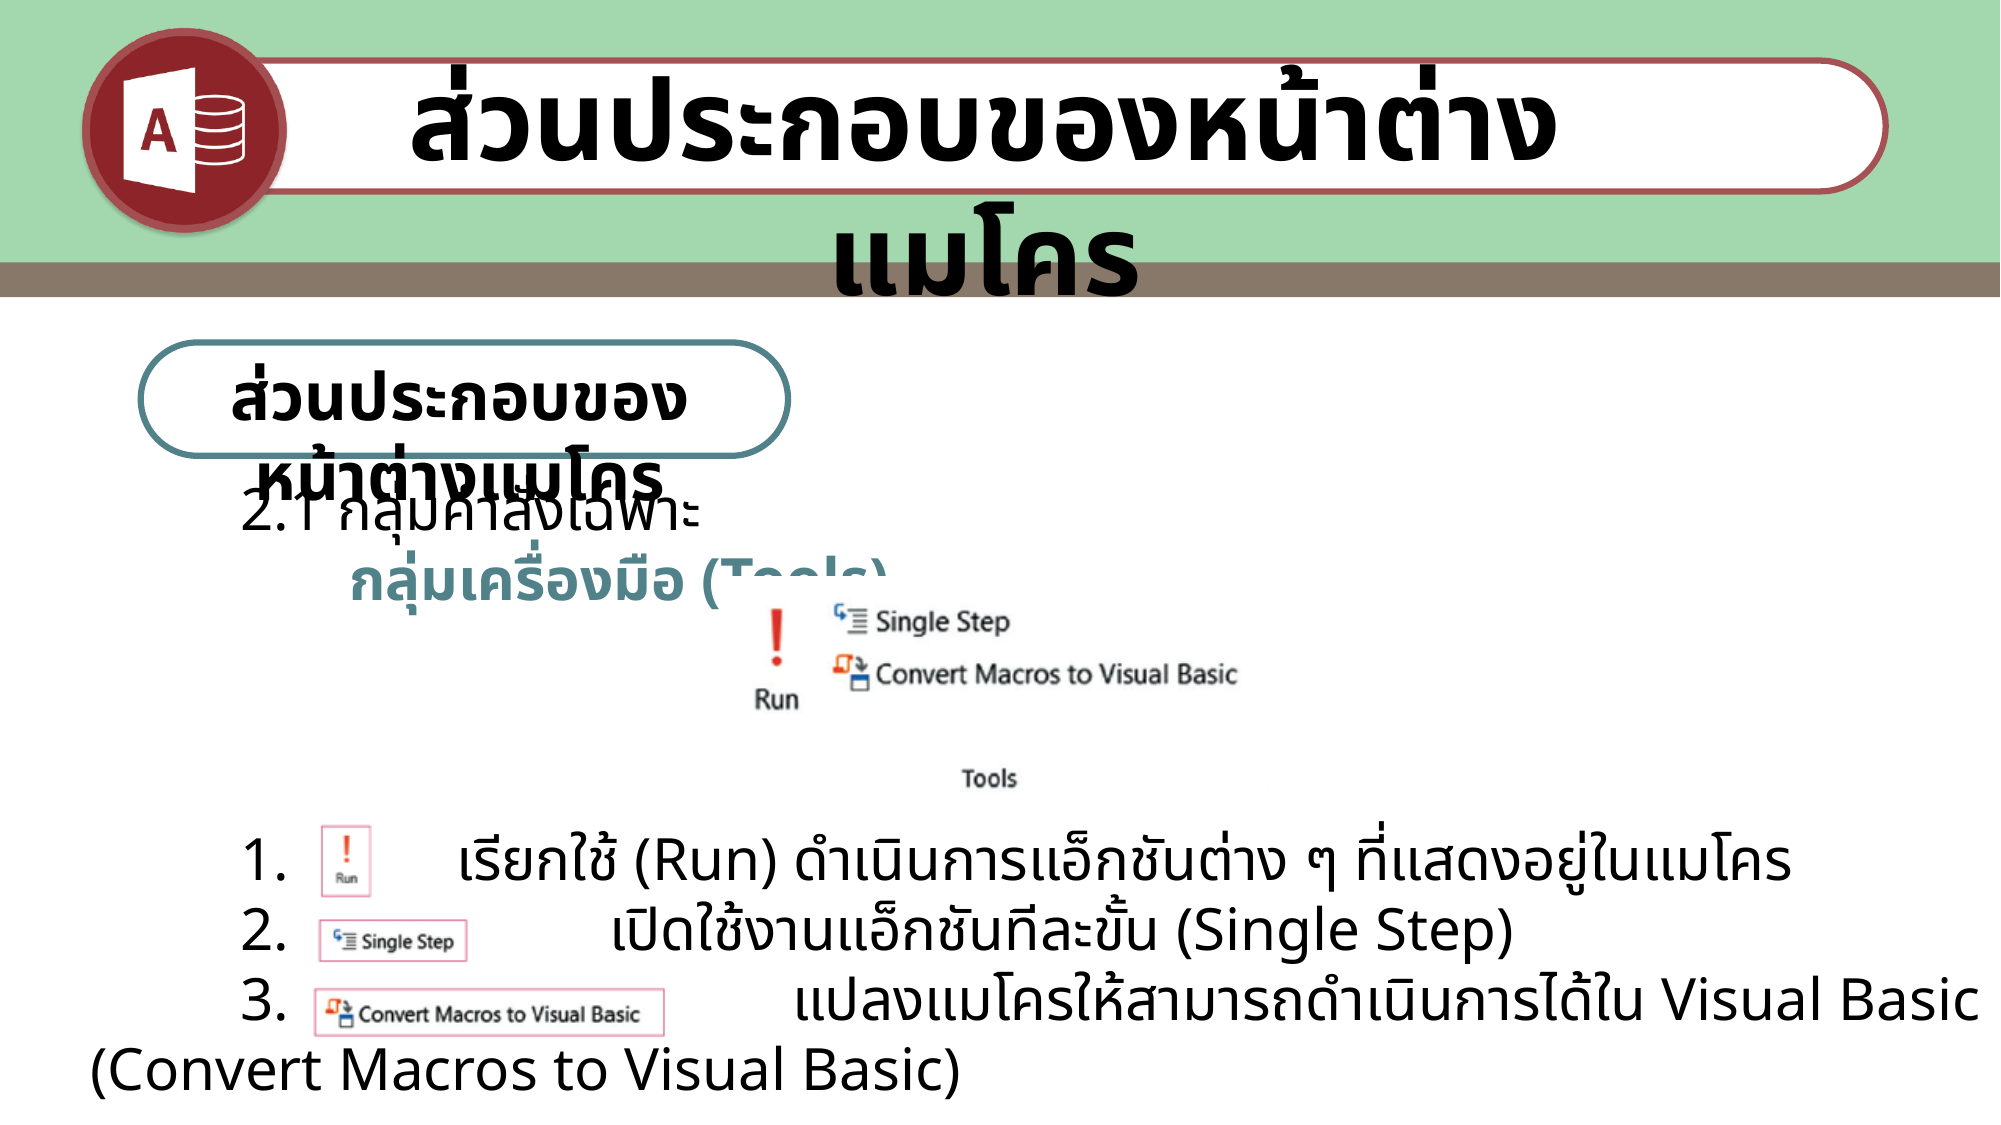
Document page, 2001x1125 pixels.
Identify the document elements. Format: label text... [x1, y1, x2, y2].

text_box 2.1 กลุ่มคำสั่งเฉพาะ กลุ่มเครื่องมือ (Tools) 1. เรียกใช้ (Run) ดำเนินการแอ็กชันต่าง ๆ ที่แสดงอยู่ในแมโคร 2. เปิดใช้งานแอ็กชันทีละขั้น (Single Step) 3. แปลงแมโครให้สามารถดำเนินการได้ใน Visual Basic (Convert Macros to Visual Basic) [75, 325, 2000, 1110]
picture [731, 576, 1269, 795]
text_box [177, 341, 752, 345]
text_box ส่วนประกอบของหน้าต่างแมโคร [130, 345, 789, 521]
picture [312, 982, 676, 1045]
text_box [0, 263, 2000, 298]
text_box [67, 13, 1886, 247]
picture [312, 817, 380, 904]
text_box [0, 0, 2000, 263]
picture [312, 915, 479, 970]
